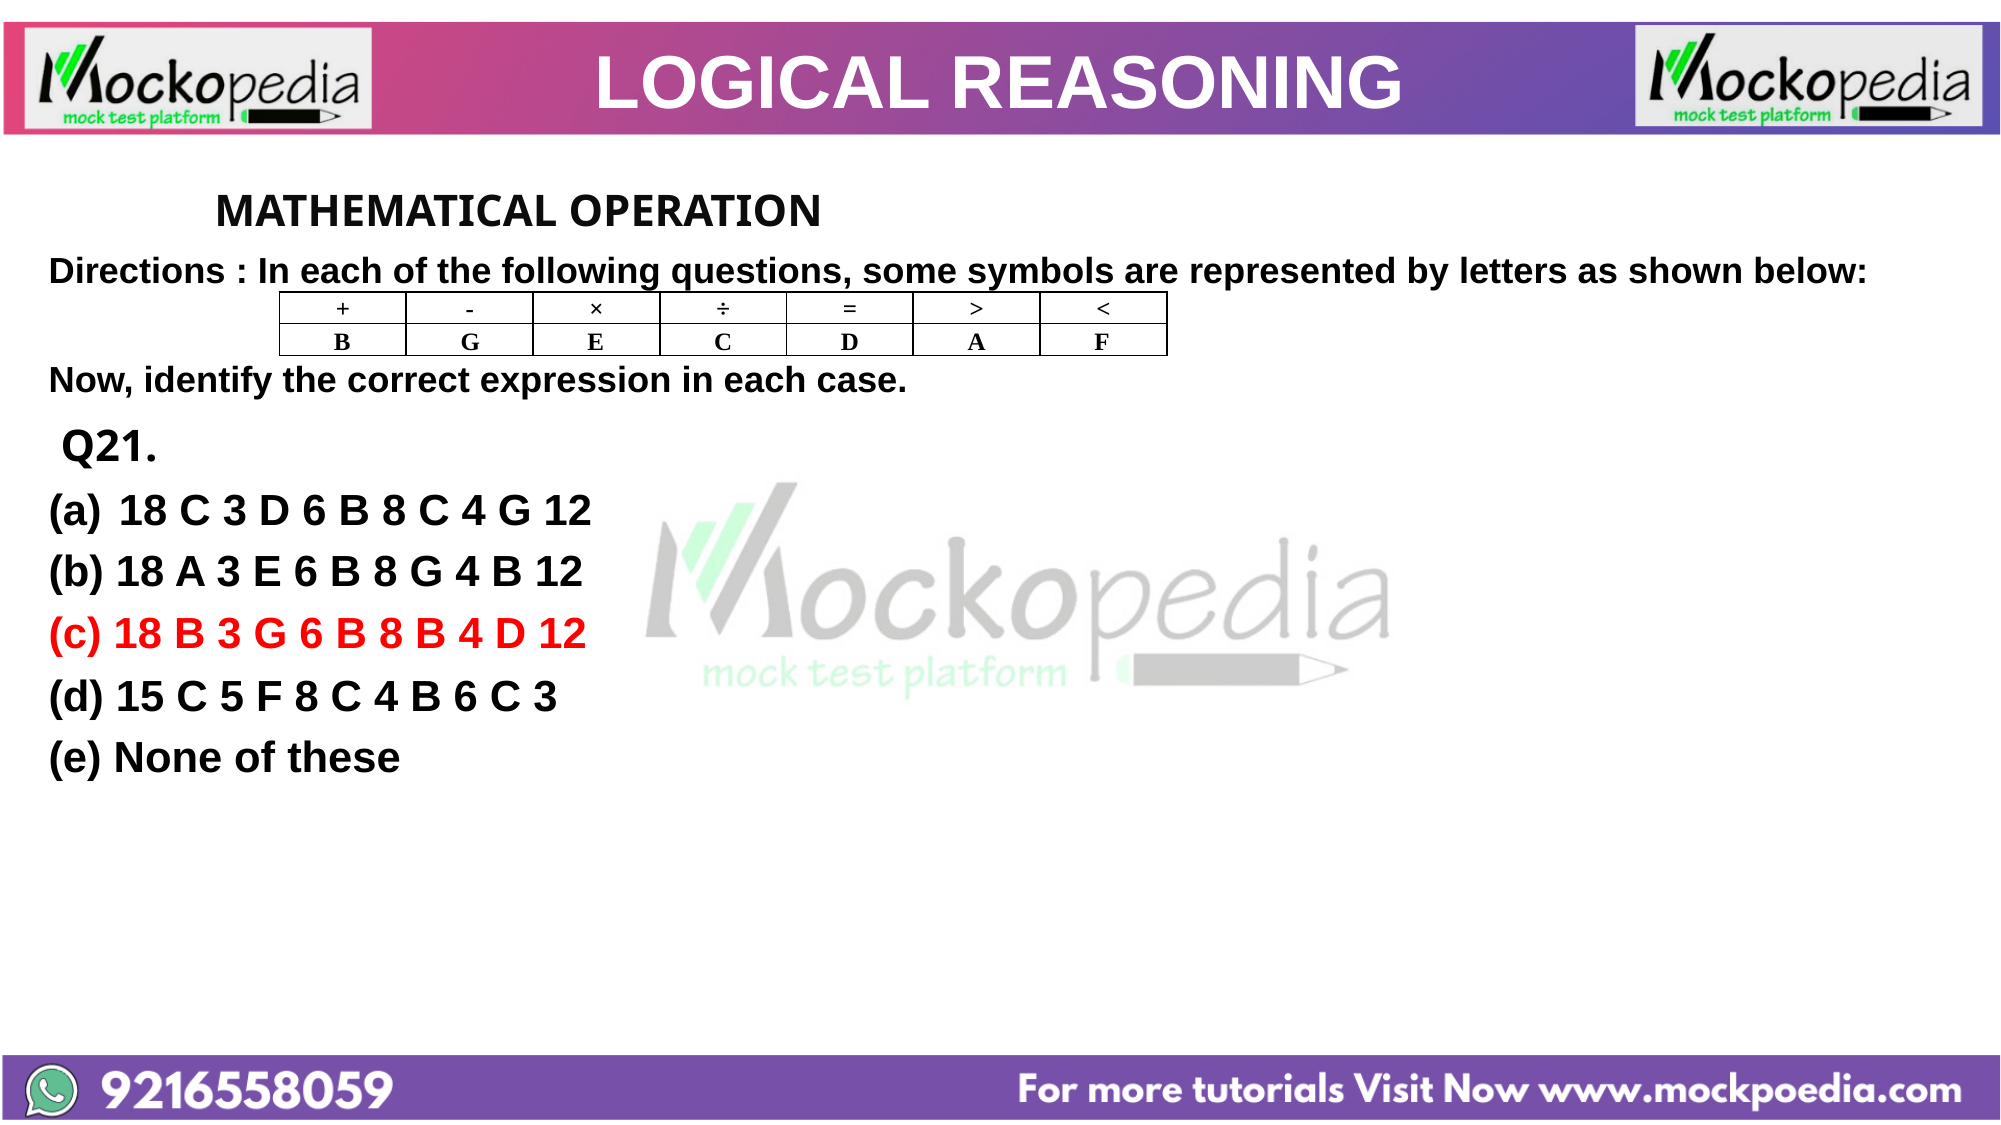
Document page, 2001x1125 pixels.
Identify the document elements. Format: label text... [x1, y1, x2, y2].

table_header + [280, 293, 405, 323]
table_header × [534, 293, 659, 323]
table_cell D [787, 324, 912, 355]
table_header - [407, 293, 532, 323]
list MATHEMATICAL OPERATION Directions : In each of the following questions, some symbols are represented by letters as shown below: Now, identify the correct expression in each case. Q21. 18 C 3 D 6 B 8 C 4 G 12 (b) 18 A 3 E 6 B 8 G 4 B 12 (c) 18 B 3 G 6 B 8 B 4 D 12 (d) 15 C 5 F 8 C 4 B 6 C 3 (e) None of these [33, 175, 1959, 1053]
table_cell B [280, 324, 405, 355]
table_header < [1041, 293, 1166, 323]
table_header > [914, 293, 1039, 323]
table_cell C [661, 324, 786, 355]
table_cell E [534, 324, 659, 355]
table_header = [787, 293, 912, 323]
table_cell F [1041, 324, 1166, 355]
table_cell G [407, 324, 532, 355]
picture [0, 0, 2001, 1125]
table_header ÷ [661, 293, 786, 323]
table_cell A [914, 324, 1039, 355]
title LOGICAL REASONING [41, 31, 1959, 142]
